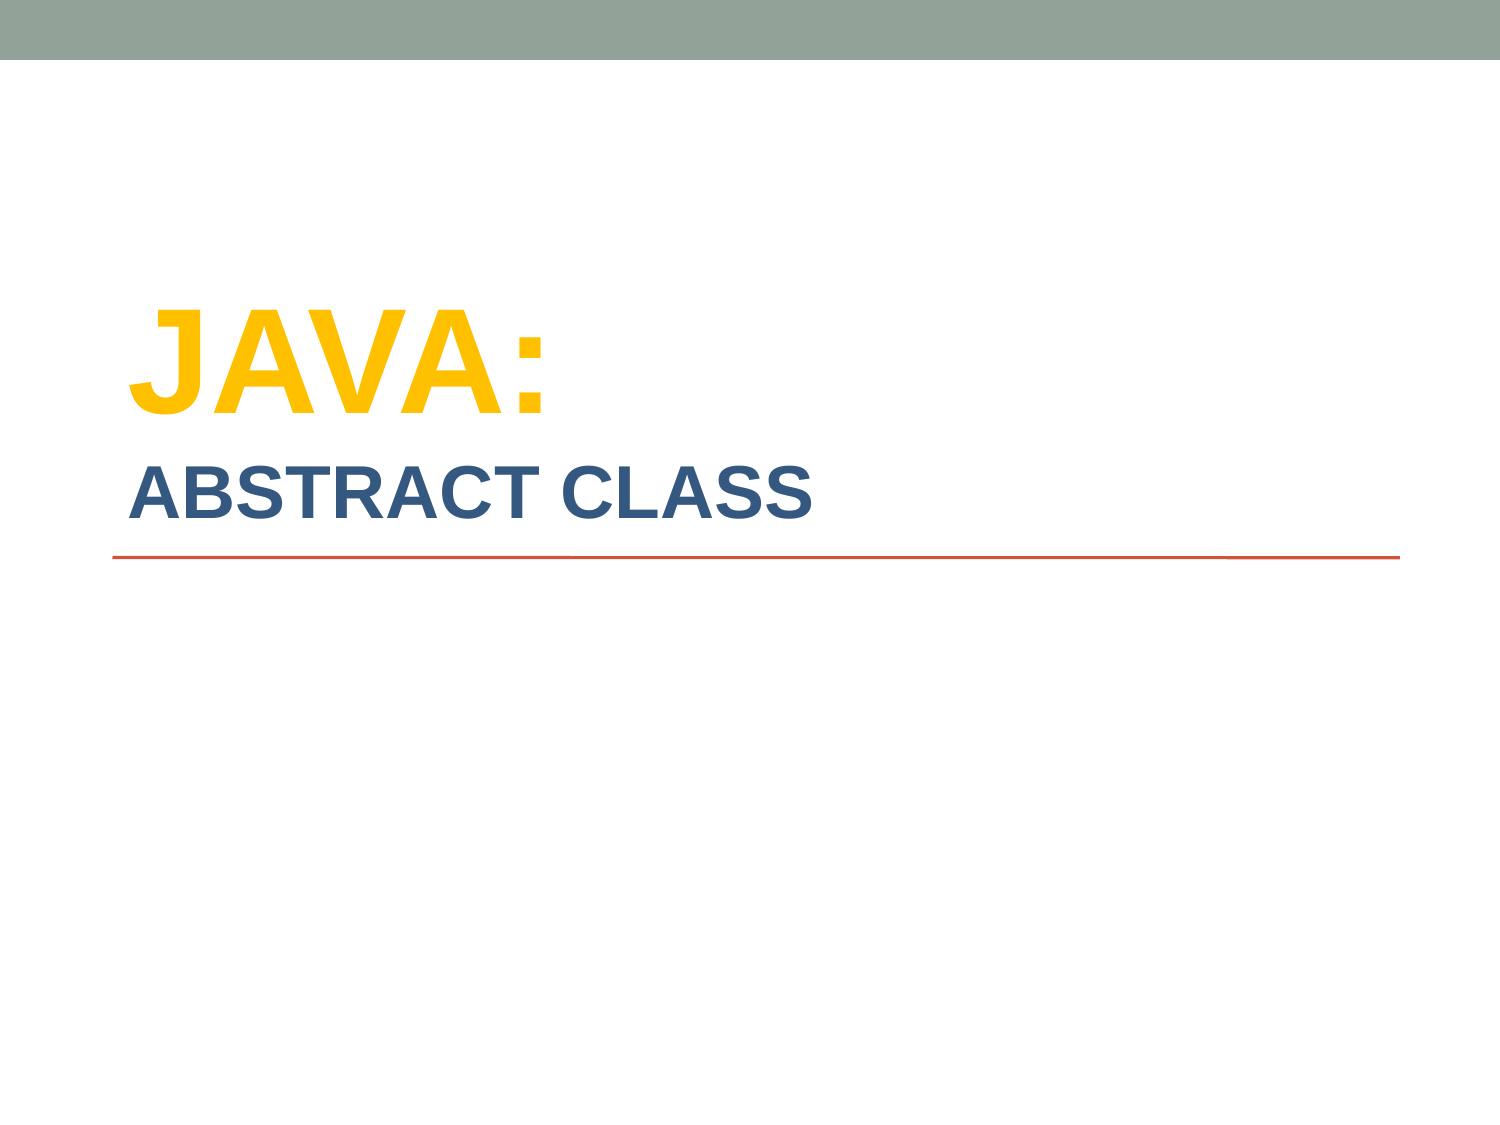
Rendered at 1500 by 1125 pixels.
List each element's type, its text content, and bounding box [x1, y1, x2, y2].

title JAVA: Abstract ClaSS [112, 224, 1400, 542]
